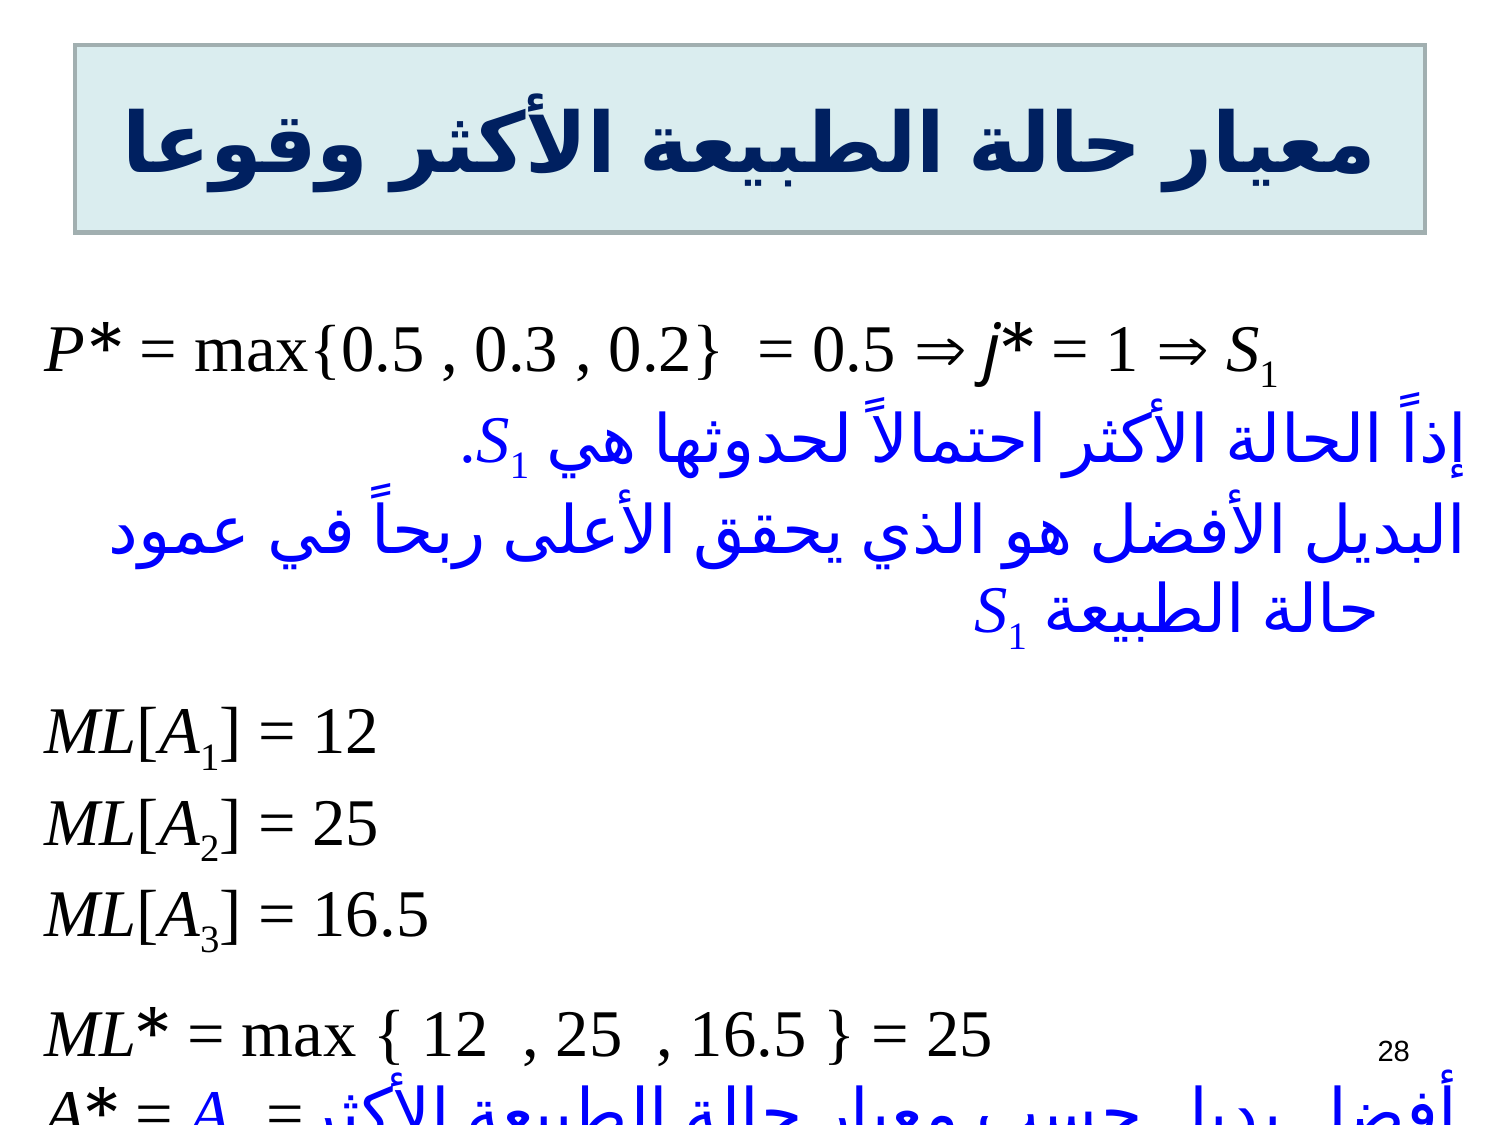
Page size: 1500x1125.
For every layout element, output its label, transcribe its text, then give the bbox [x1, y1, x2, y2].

list P * = max{0.5 , 0.3 , 0.2} = 0.5  j* = 1  S1 إذاً الحالة الأكثر احتمالاً لحدوثها هي S1. البديل الأفضل هو الذي يحقق الأعلى ربحاً في عمود حالة الطبيعة S1 ML[A1] = 12 ML[A2] = 25 ML[A3] = 16.5 ML* = max { 12 , 25 , 16.5 } = 25 A* = A2 =أفضل بديل حسب معيار حالة الطبيعة الأكثر وقوعا [29, 296, 1483, 1070]
title معيار حالة الطبيعة الأكثر وقوعا [73, 43, 1427, 235]
slide_number 28 [1074, 1070, 1426, 1103]
